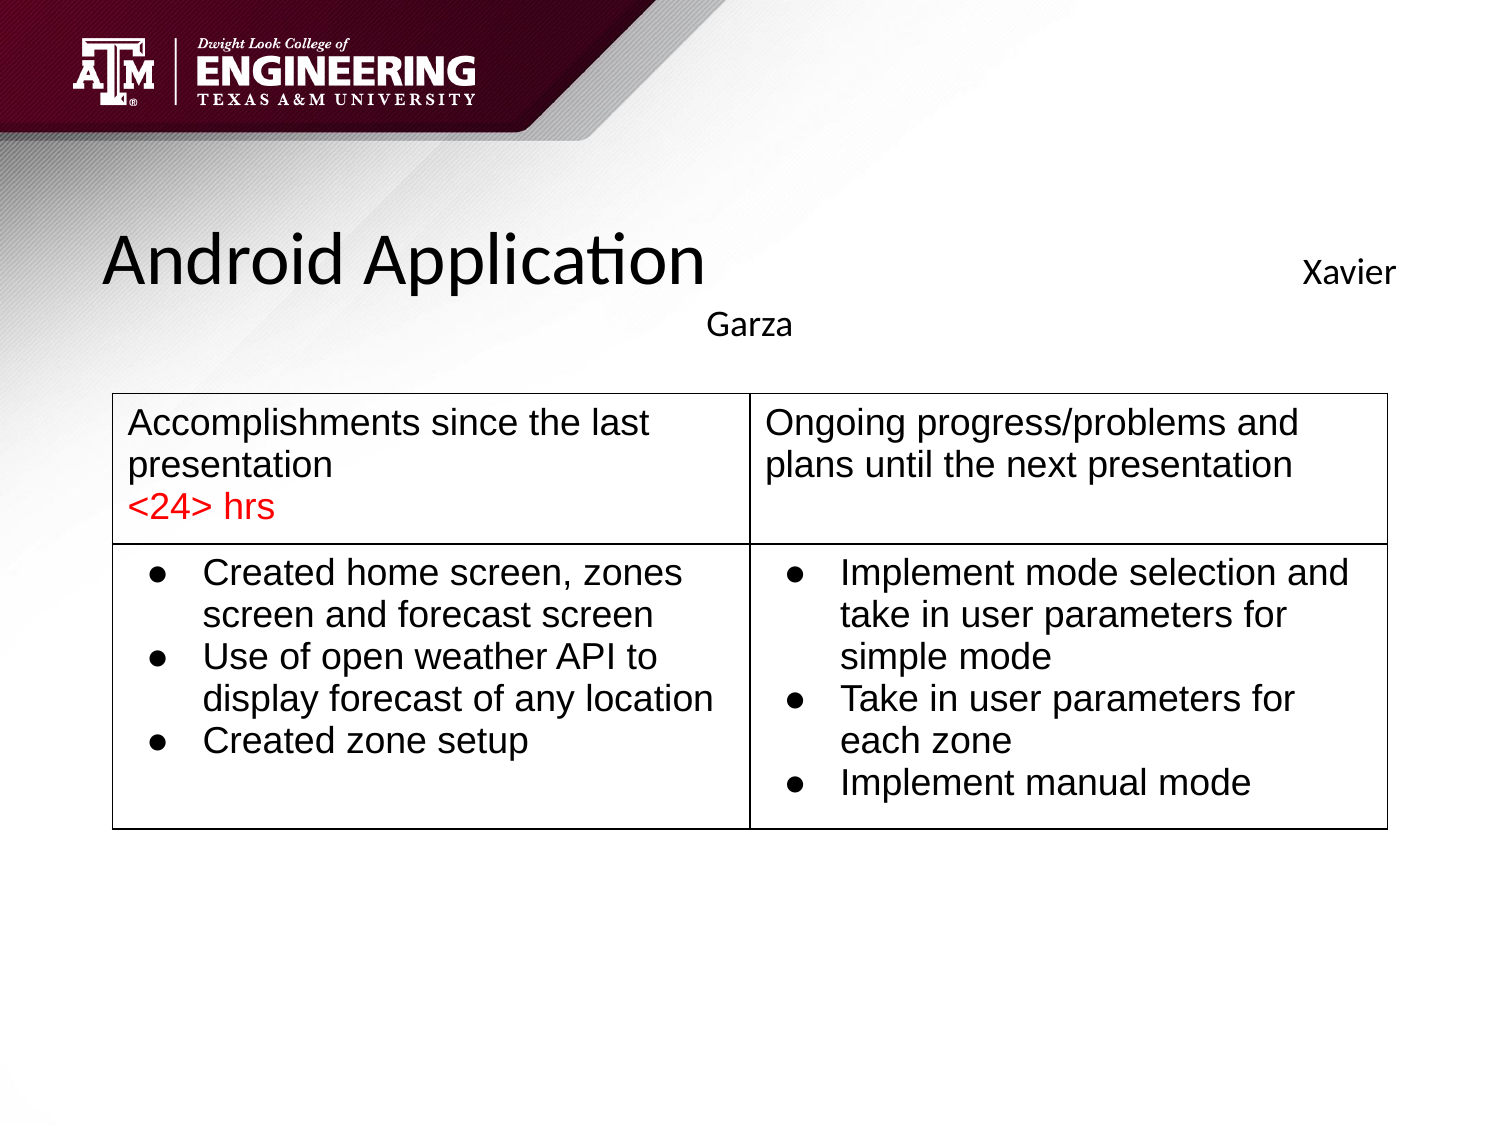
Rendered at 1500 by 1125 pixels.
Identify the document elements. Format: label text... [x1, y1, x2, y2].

picture [0, 0, 1500, 1125]
text_box [112, 746, 1388, 1112]
table_cell Implement mode selection and take in user parameters for simple mode Take in user parameters for each zone Implement manual mode [751, 545, 1387, 746]
table_cell Created home screen, zones screen and forecast screen Use of open weather API to display forecast of any location Created zone setup [113, 545, 749, 746]
text_box Android Application Xavier Garza [62, 201, 1438, 352]
table_header Ongoing progress/problems and plans until the next presentation [751, 394, 1387, 543]
table_header Accomplishments since the last presentation <24> hrs [113, 394, 749, 543]
